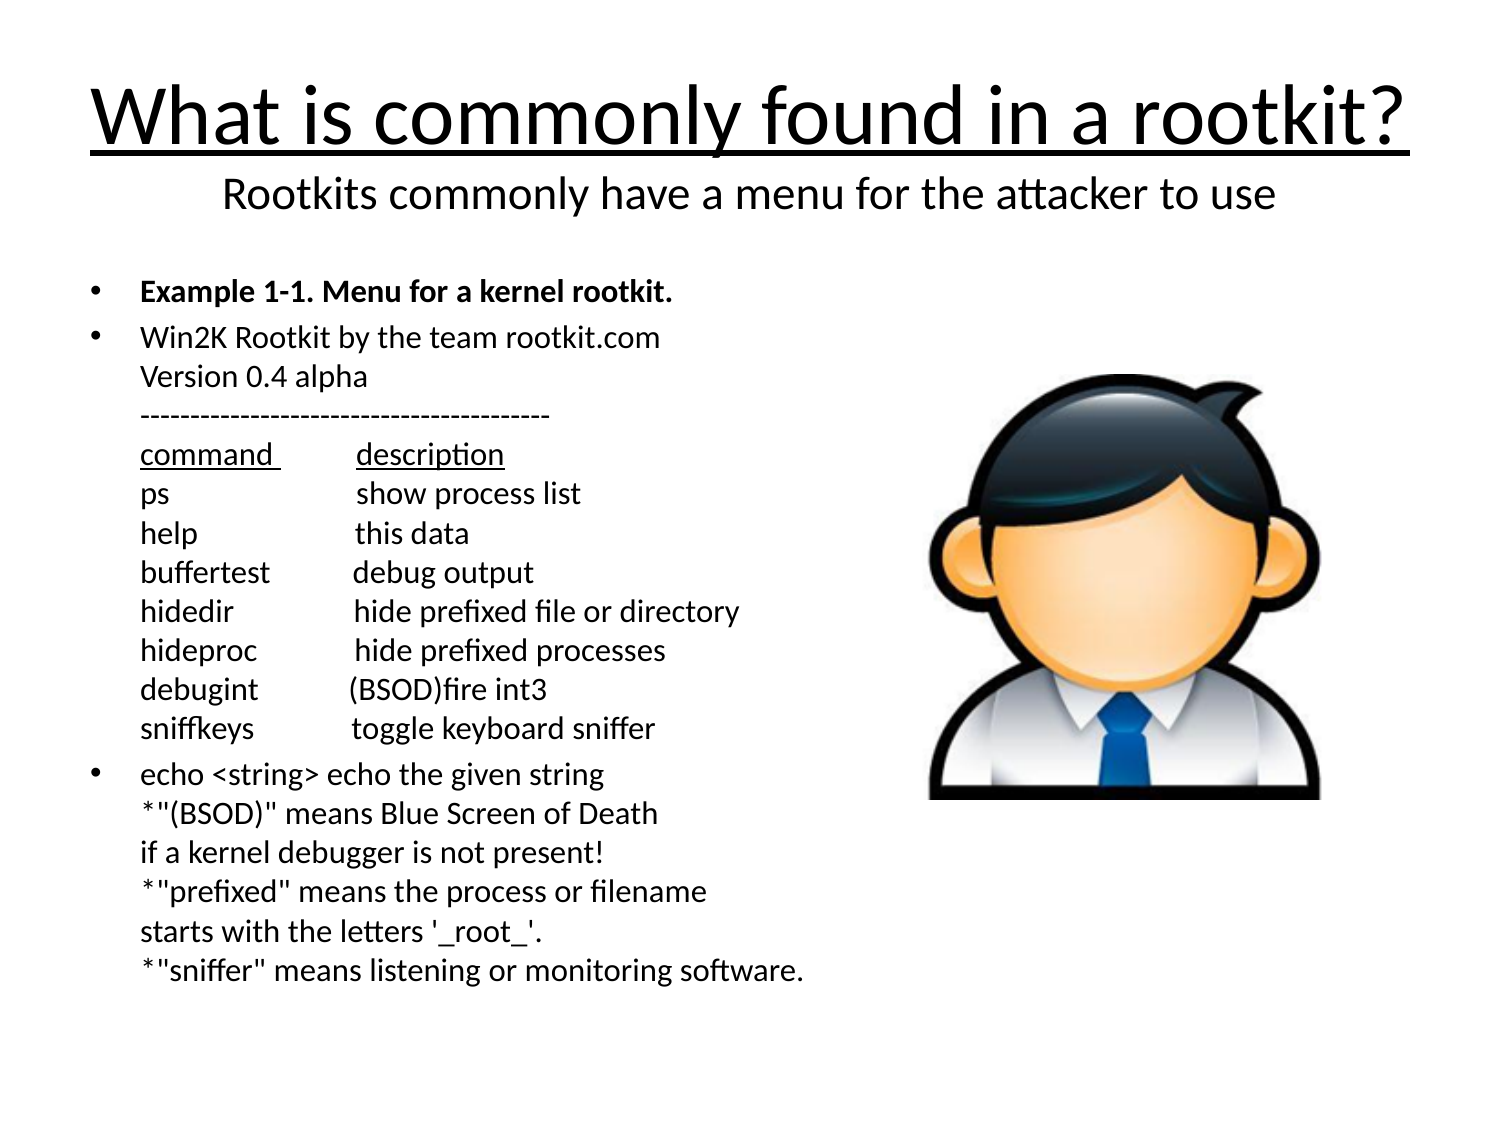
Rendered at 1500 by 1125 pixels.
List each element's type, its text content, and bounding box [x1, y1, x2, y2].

list Example 1-1. Menu for a kernel rootkit. Win2K Rootkit by the team rootkit.com Version 0.4 alpha ----------------------------------------- command description ps show process list help this data buffertest debug output hidedir hide prefixed file or directory hideproc hide prefixed processes debugint (BSOD)fire int3 sniffkeys toggle keyboard sniffer echo <string> echo the given string *"(BSOD)" means Blue Screen of Death if a kernel debugger is not present! *"prefixed" means the process or filename starts with the letters '_root_'. *"sniffer" means listening or monitoring software. [75, 262, 1425, 1005]
title What is commonly found in a rootkit? Rootkits commonly have a menu for the attacker to use [75, 45, 1425, 233]
picture [912, 374, 1338, 801]
